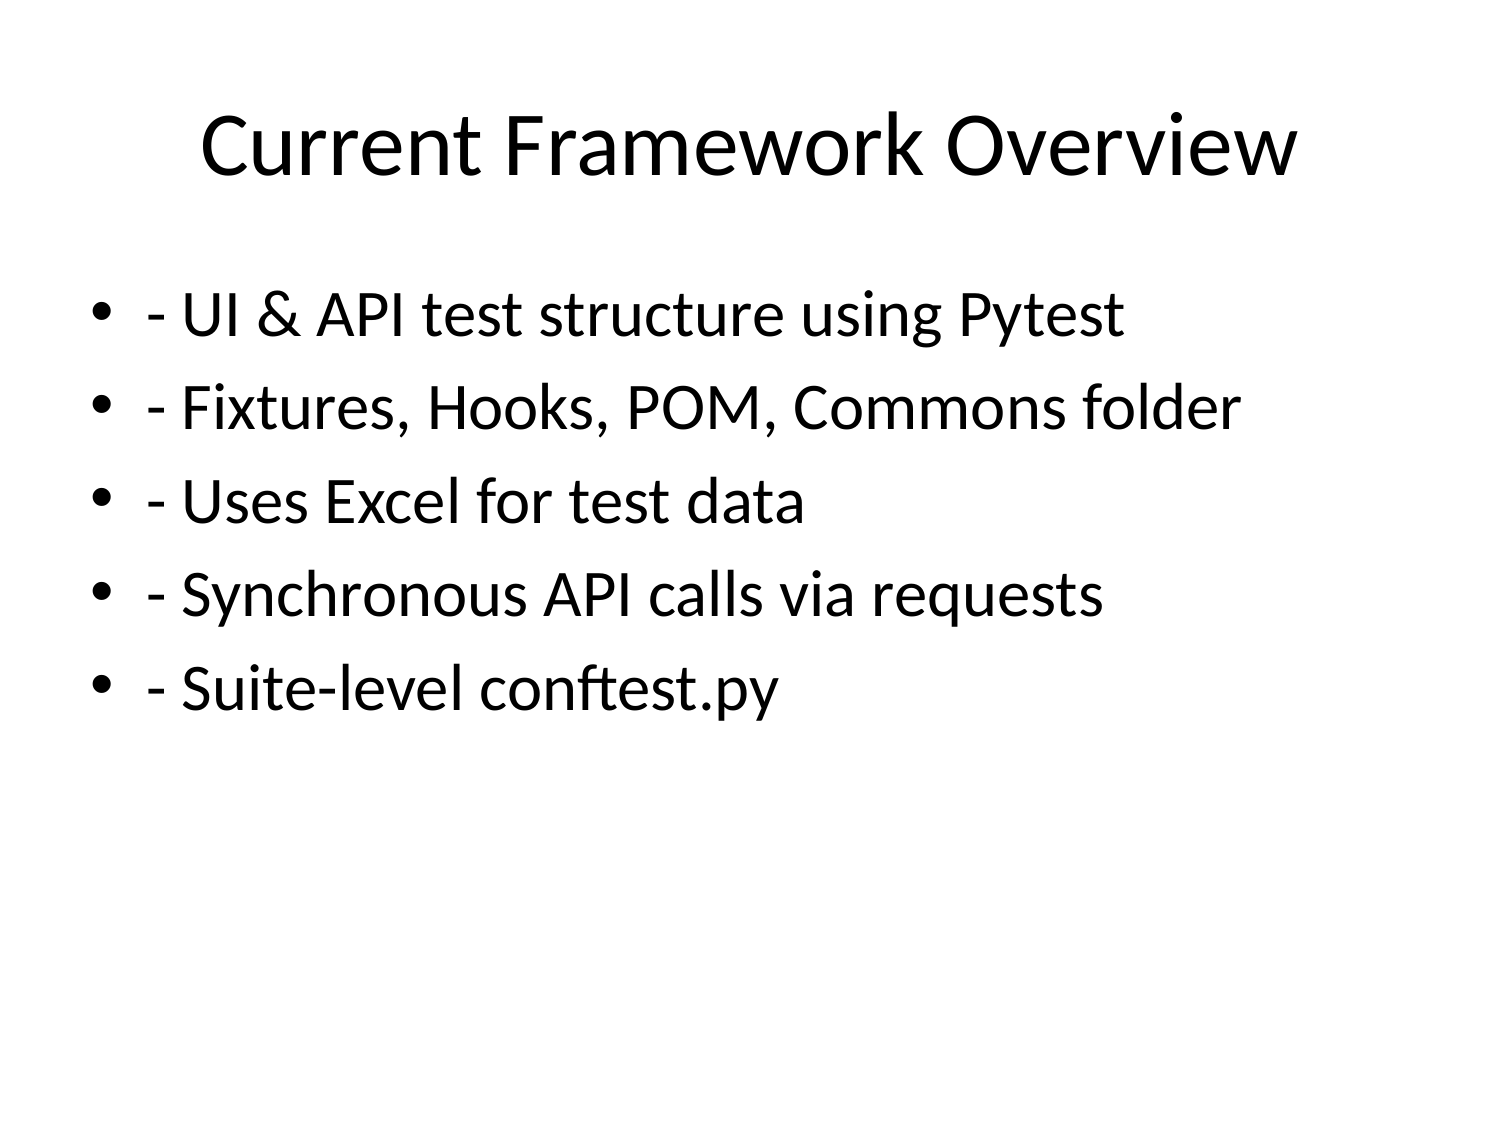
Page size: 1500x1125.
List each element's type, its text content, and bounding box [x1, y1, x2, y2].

title Current Framework Overview [75, 45, 1425, 233]
list - UI & API test structure using Pytest - Fixtures, Hooks, POM, Commons folder - Uses Excel for test data - Synchronous API calls via requests - Suite-level conftest.py [75, 262, 1425, 1005]
